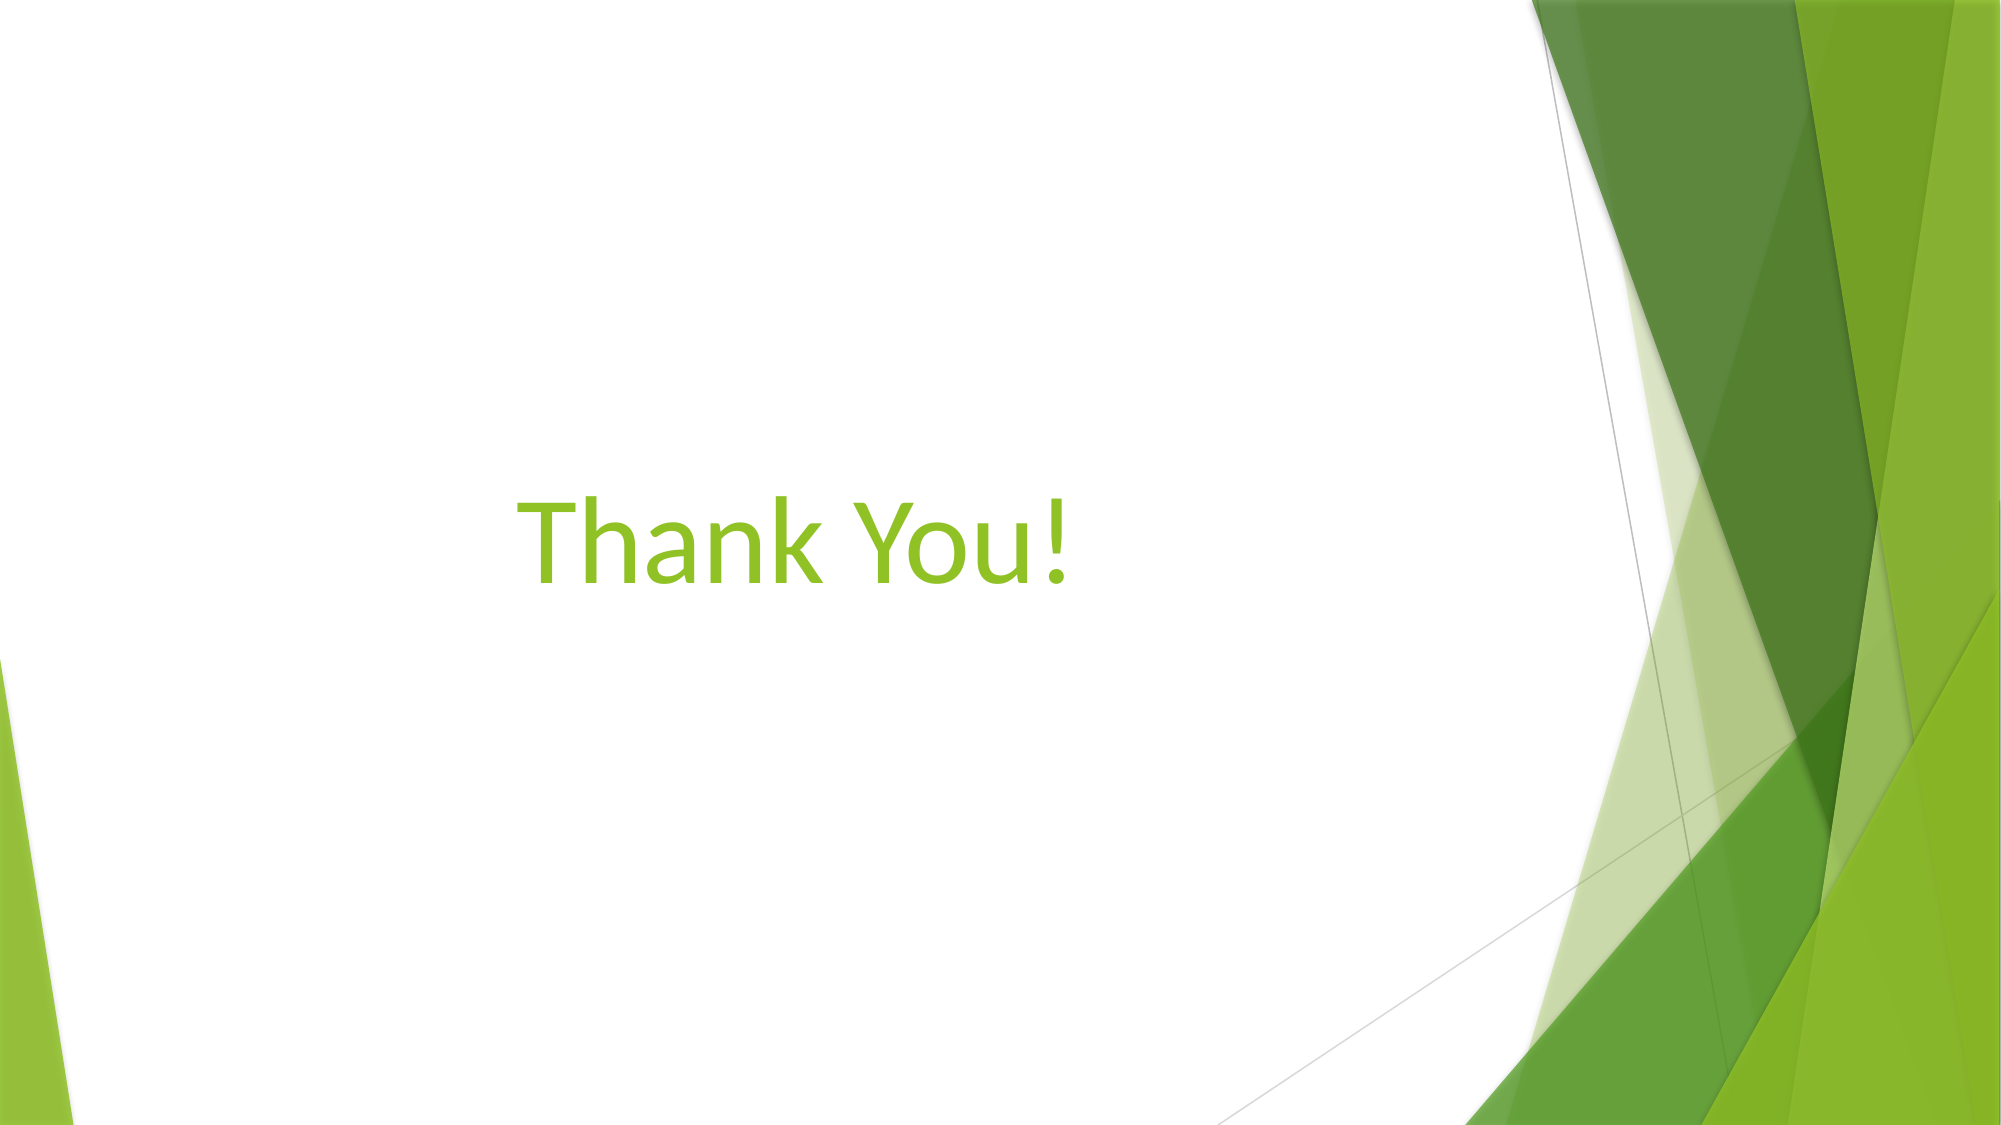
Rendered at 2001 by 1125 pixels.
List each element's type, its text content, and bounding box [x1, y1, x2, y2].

title Thank You! [501, 450, 2000, 669]
